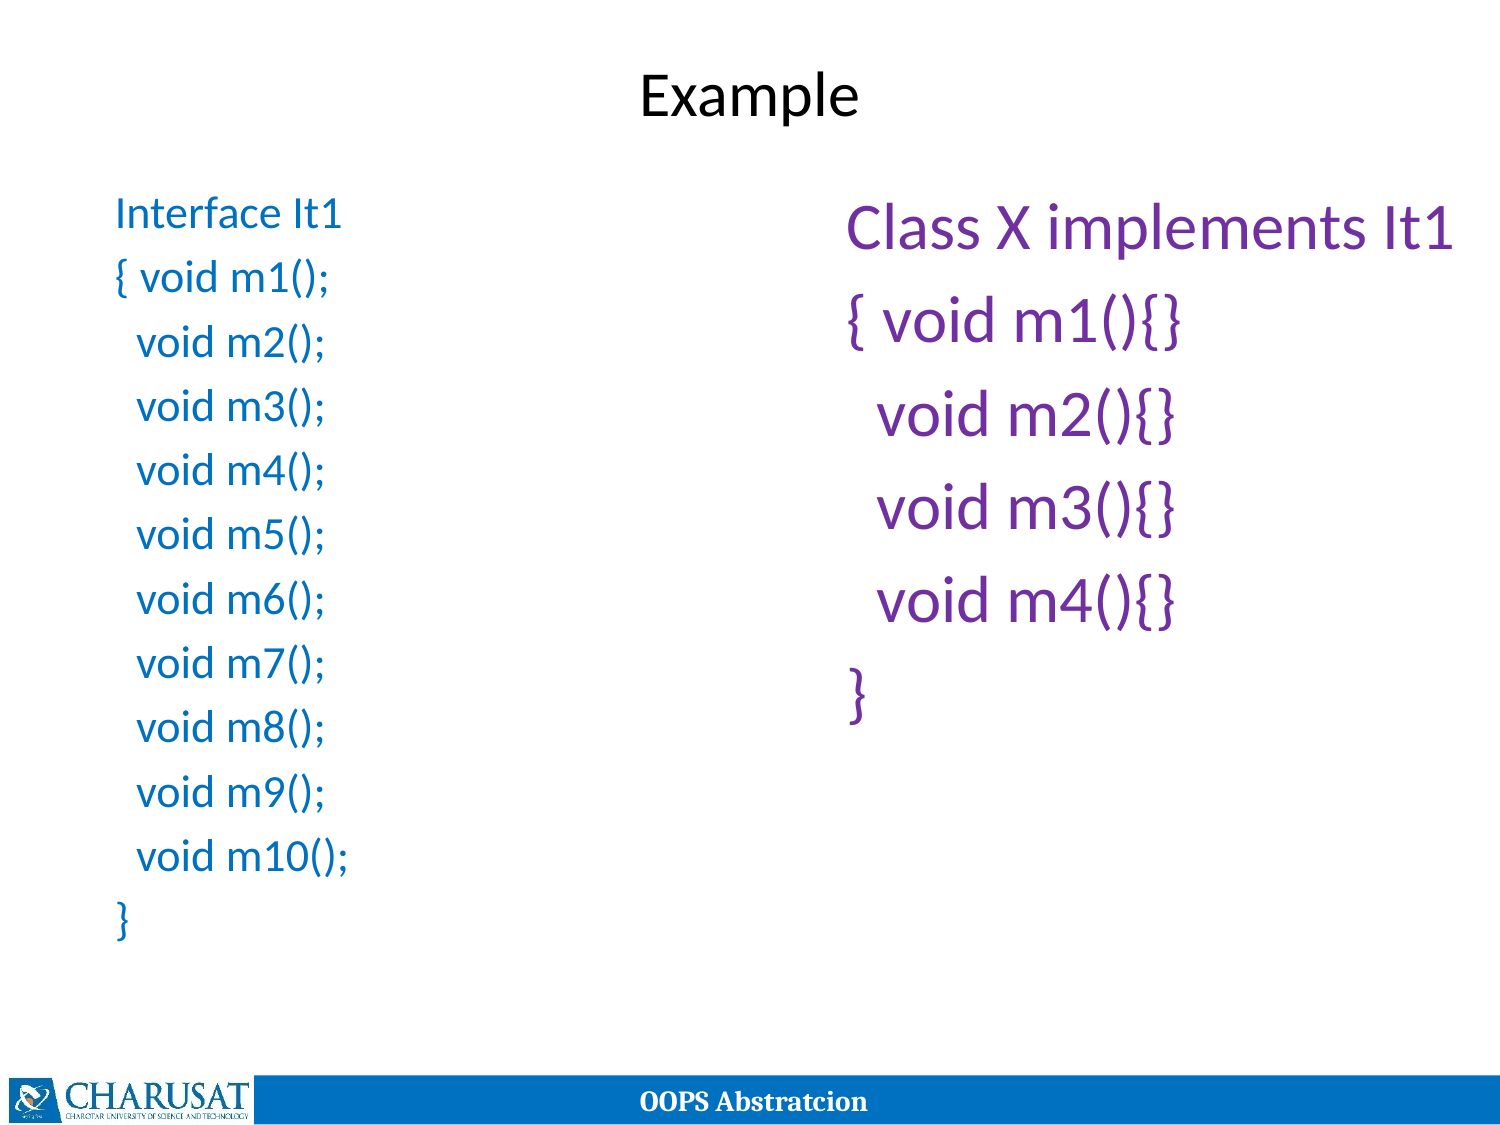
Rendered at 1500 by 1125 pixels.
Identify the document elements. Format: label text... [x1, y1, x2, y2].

list Class X implements It1 { void m1(){} void m2(){} void m3(){} void m4(){} } [831, 174, 1495, 1030]
picture [3, 1073, 255, 1125]
text_box OOPS Abstratcion [257, 1075, 1500, 1125]
text_box Interface It1 { void m1(); void m2(); void m3(); void m4(); void m5(); void m6(); void m7(); void m8(); void m9(); void m10(); } [99, 174, 763, 1030]
title Example [75, 45, 1425, 138]
